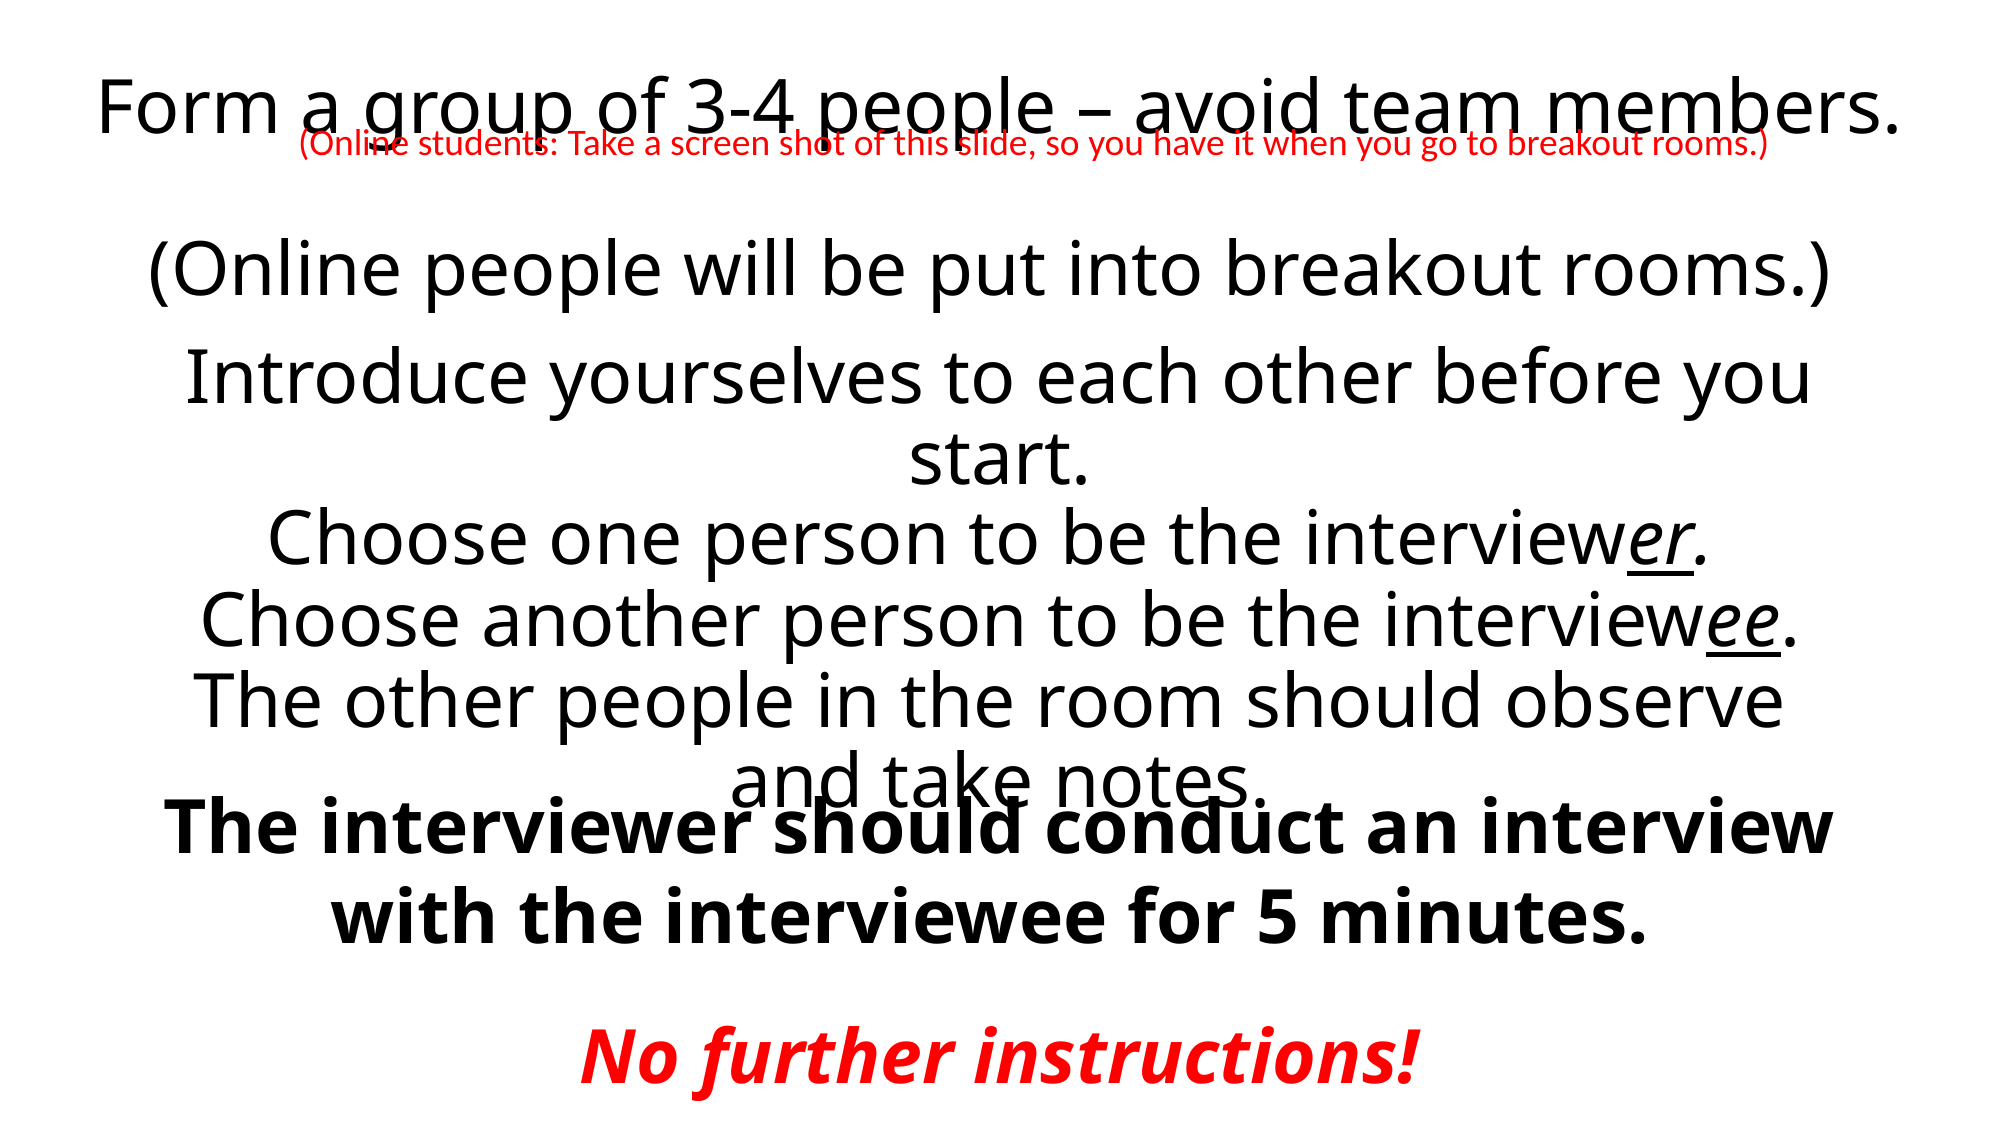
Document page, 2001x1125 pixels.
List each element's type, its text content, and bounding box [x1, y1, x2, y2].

title Exercise 1 Form a group of 3-4 people – avoid team members. (Online people will be put into breakout rooms.) Introduce yourselves to each other before you start. Choose one person to be the interviewer. Choose another person to be the interviewee. The other people in the room should observe and take notes. [80, 387, 1920, 605]
text_box (Online students: Take a screen shot of this slide, so you have it when you go to breakout rooms.) [137, 110, 1932, 170]
text_box The interviewer should conduct an interview with the interviewee for 5 minutes. No further instructions! [137, 770, 1863, 1106]
